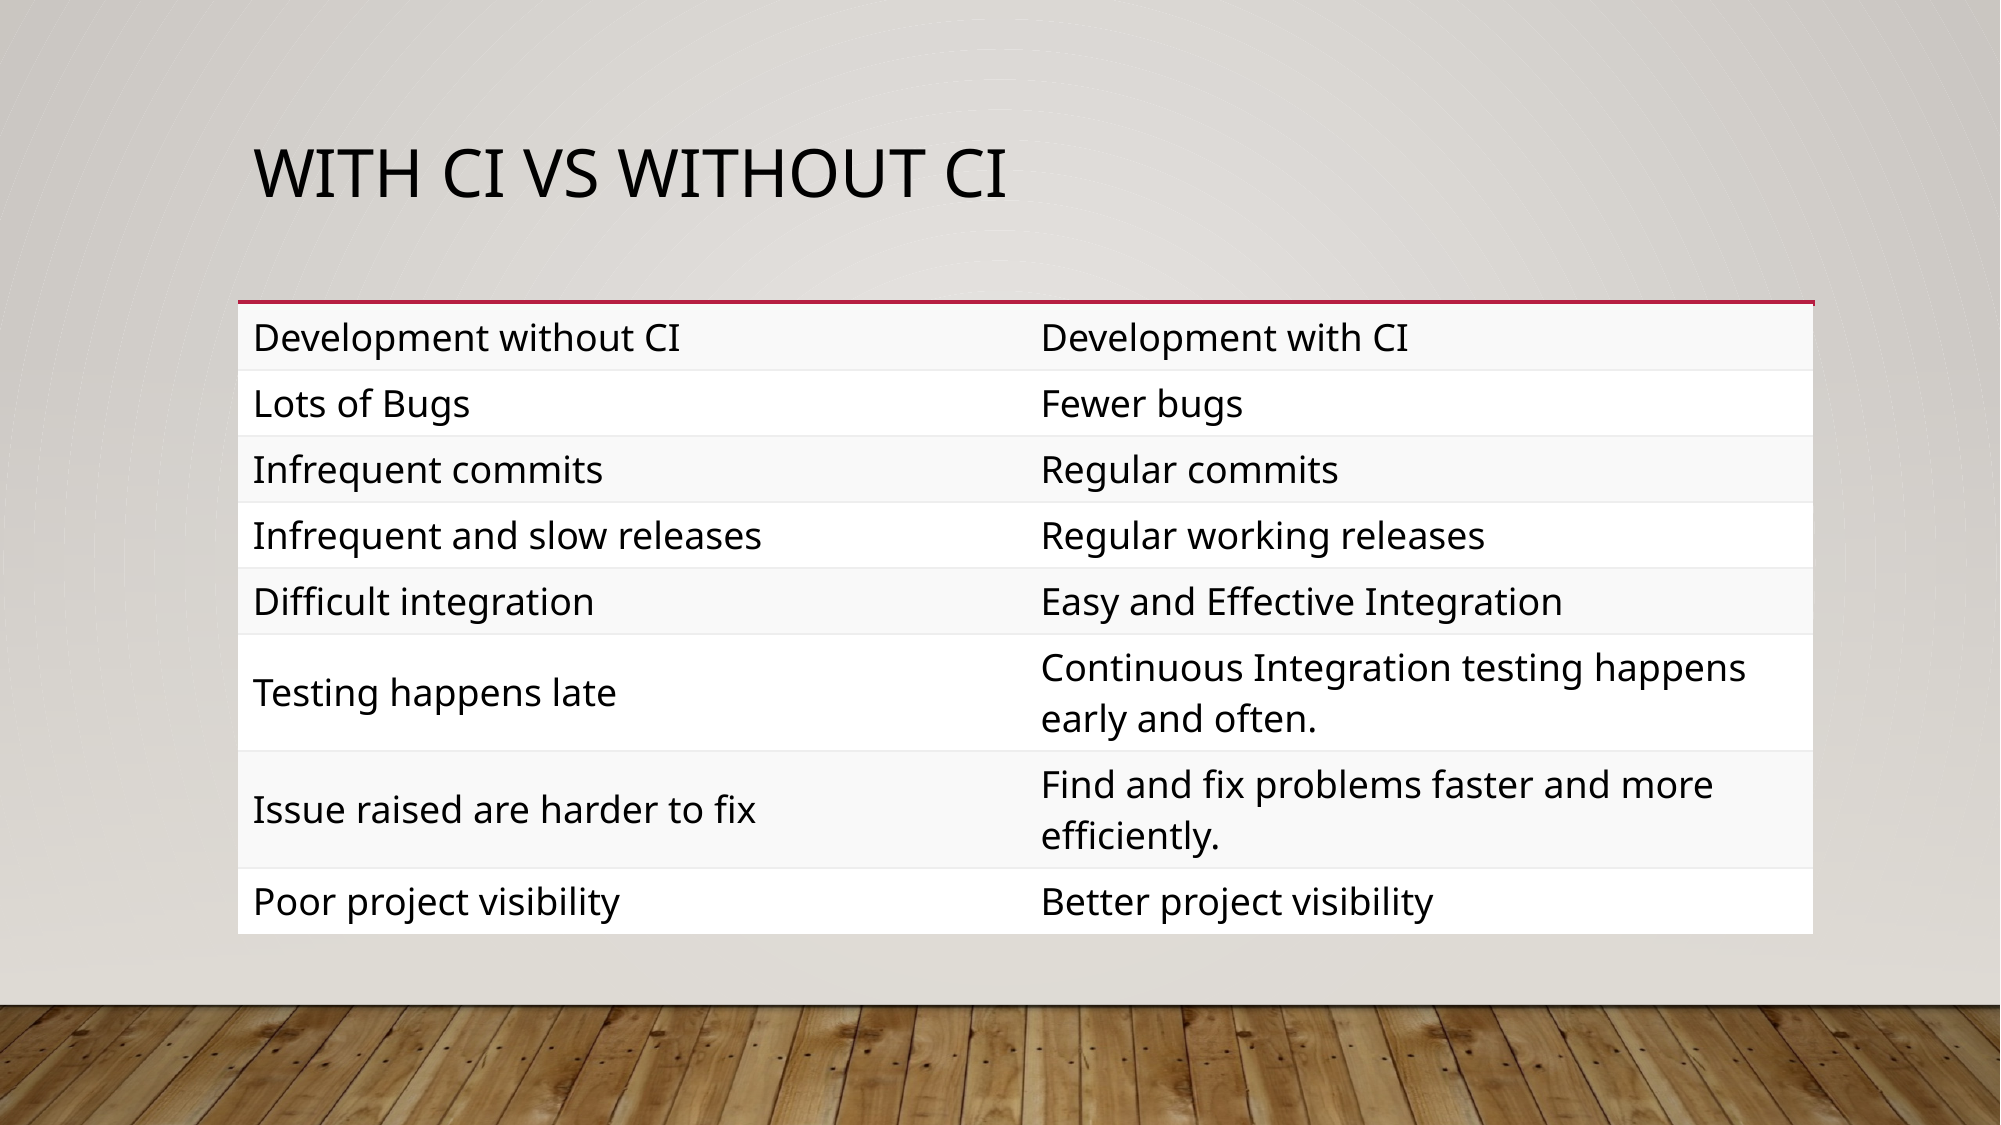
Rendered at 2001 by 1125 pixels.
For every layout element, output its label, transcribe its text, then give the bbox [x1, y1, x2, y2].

table_cell Continuous Integration testing happens early and often. [1026, 635, 1813, 750]
table_cell Find and fix problems faster and more efficiently. [1026, 752, 1813, 867]
table_header Development without CI [238, 304, 1026, 369]
table_header Development with CI [1026, 304, 1813, 369]
table_cell Better project visibility [1026, 869, 1813, 934]
table_cell Infrequent commits [238, 437, 1026, 501]
table_cell Difficult integration [238, 569, 1026, 633]
picture [0, 1005, 2000, 1125]
table_cell Regular commits [1026, 437, 1813, 501]
table_cell Testing happens late [238, 635, 1026, 750]
table_cell Poor project visibility [238, 869, 1026, 934]
title With CI vs Without CI [238, 131, 1814, 305]
table_cell Infrequent and slow releases [238, 503, 1026, 567]
table_cell Easy and Effective Integration [1026, 569, 1813, 633]
table_cell Lots of Bugs [238, 371, 1026, 435]
table_cell Regular working releases [1026, 503, 1813, 567]
table_cell Fewer bugs [1026, 371, 1813, 435]
table_cell Issue raised are harder to fix [238, 752, 1026, 867]
